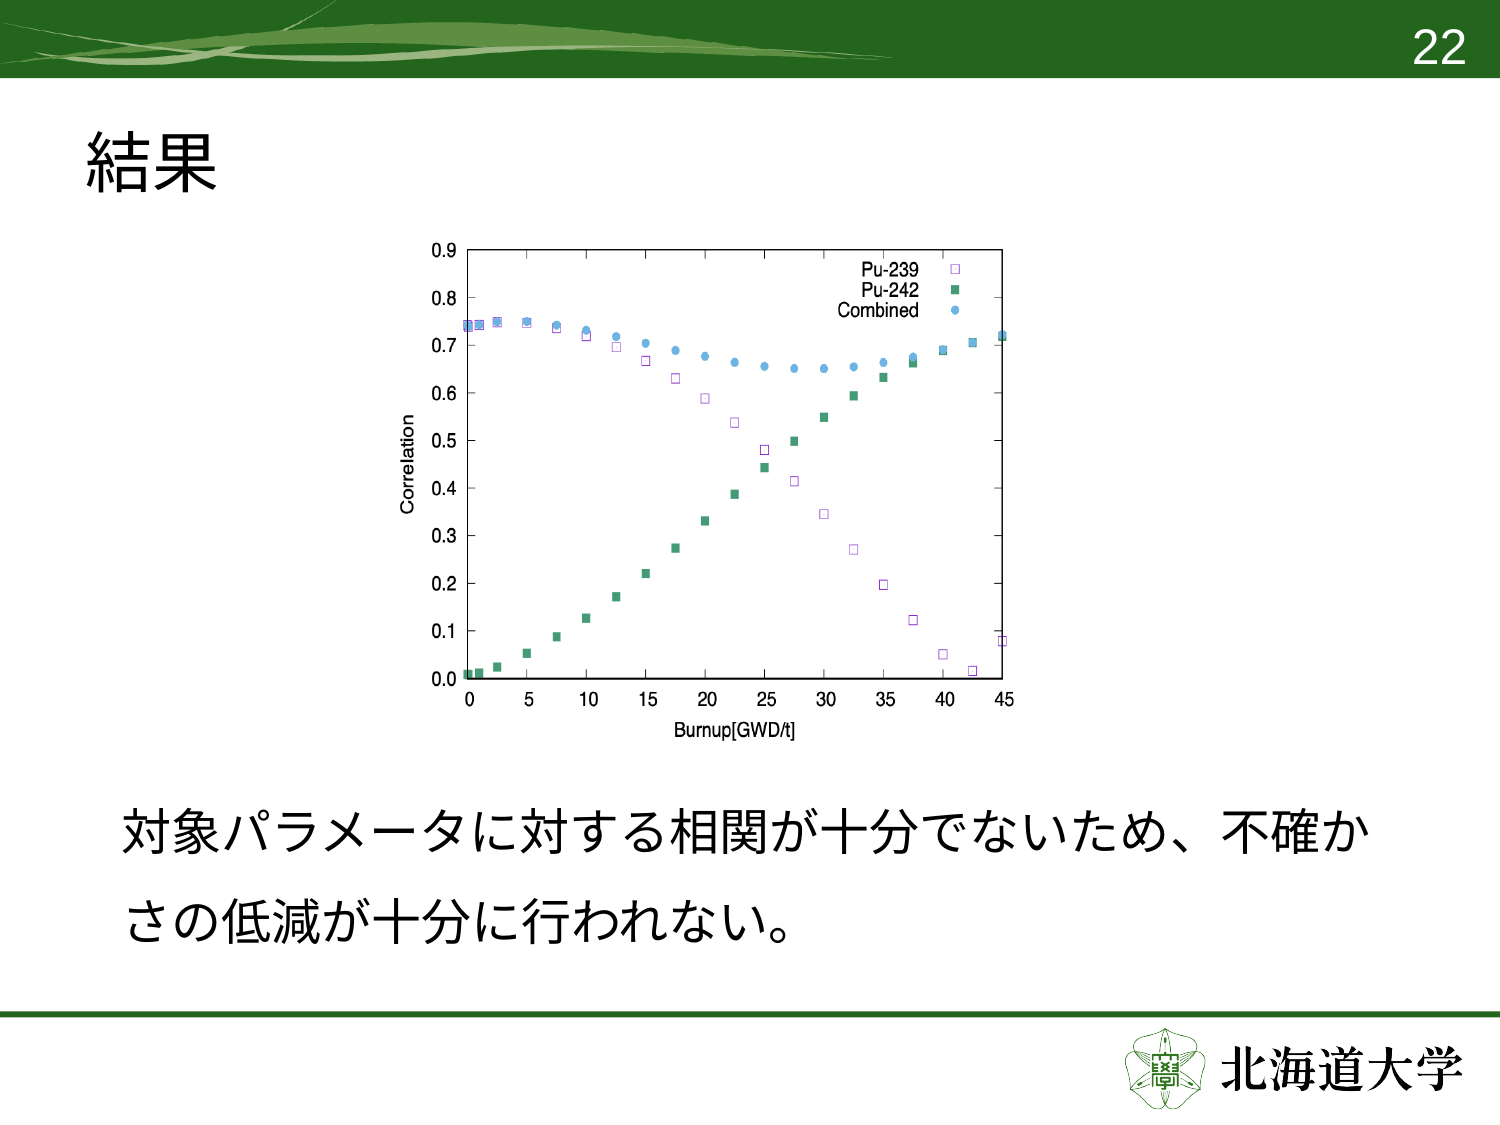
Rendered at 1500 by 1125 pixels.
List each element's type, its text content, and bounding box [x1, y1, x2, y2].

slide_number 21 [1350, 7, 1483, 87]
text_box 対象パラメータに対する相関が十分でないため、不確かさの低減が十分に行われない。 [106, 763, 1394, 958]
picture [1116, 1018, 1471, 1122]
picture [360, 226, 1056, 749]
text_box 結果 [70, 113, 1500, 198]
picture [0, 0, 892, 65]
